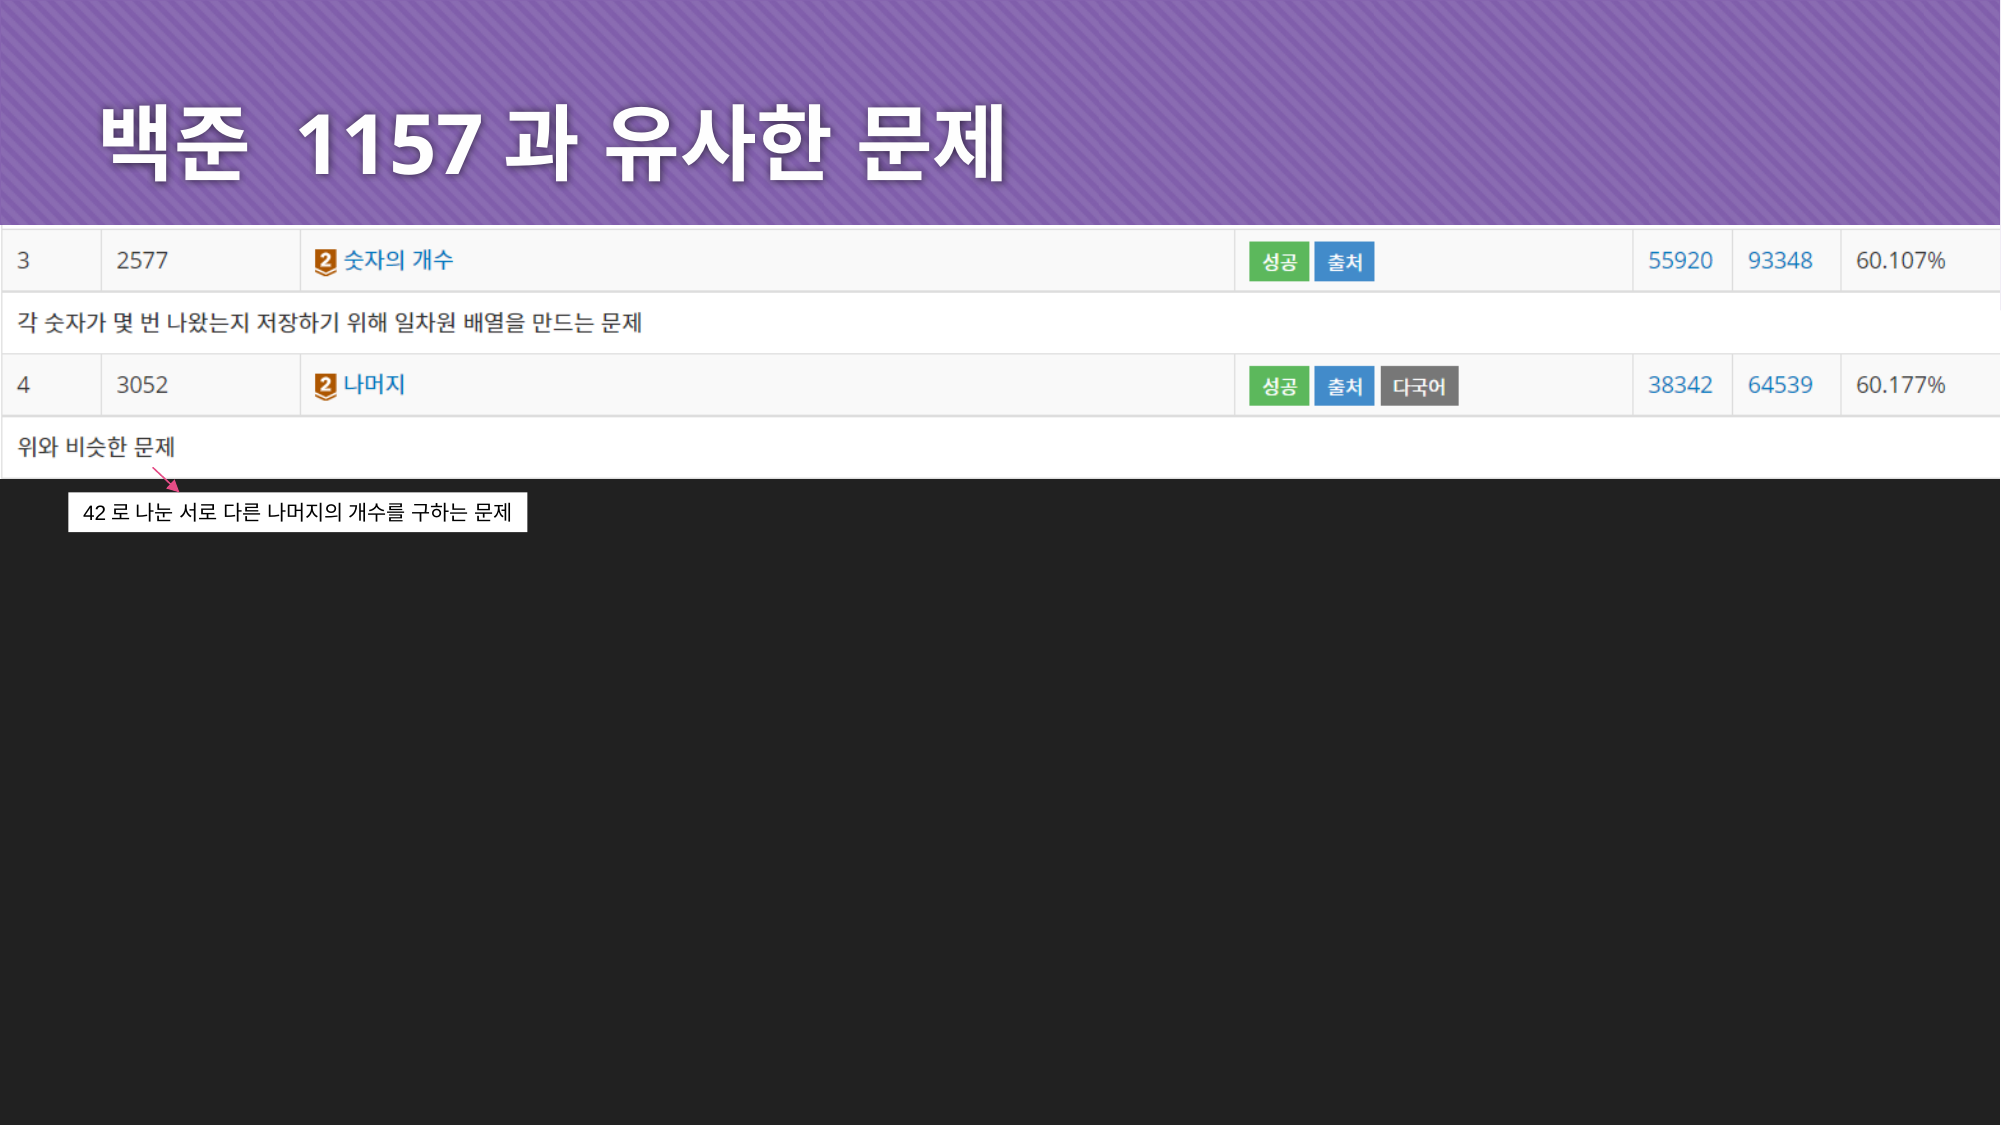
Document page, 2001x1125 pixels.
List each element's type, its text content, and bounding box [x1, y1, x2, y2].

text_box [152, 467, 180, 493]
text_box 42로 나눈 서로 다른 나머지의 개수를 구하는 문제 [68, 492, 528, 533]
title 백준 1157과 유사한 문제 [82, 39, 1818, 199]
picture [0, 225, 2000, 479]
